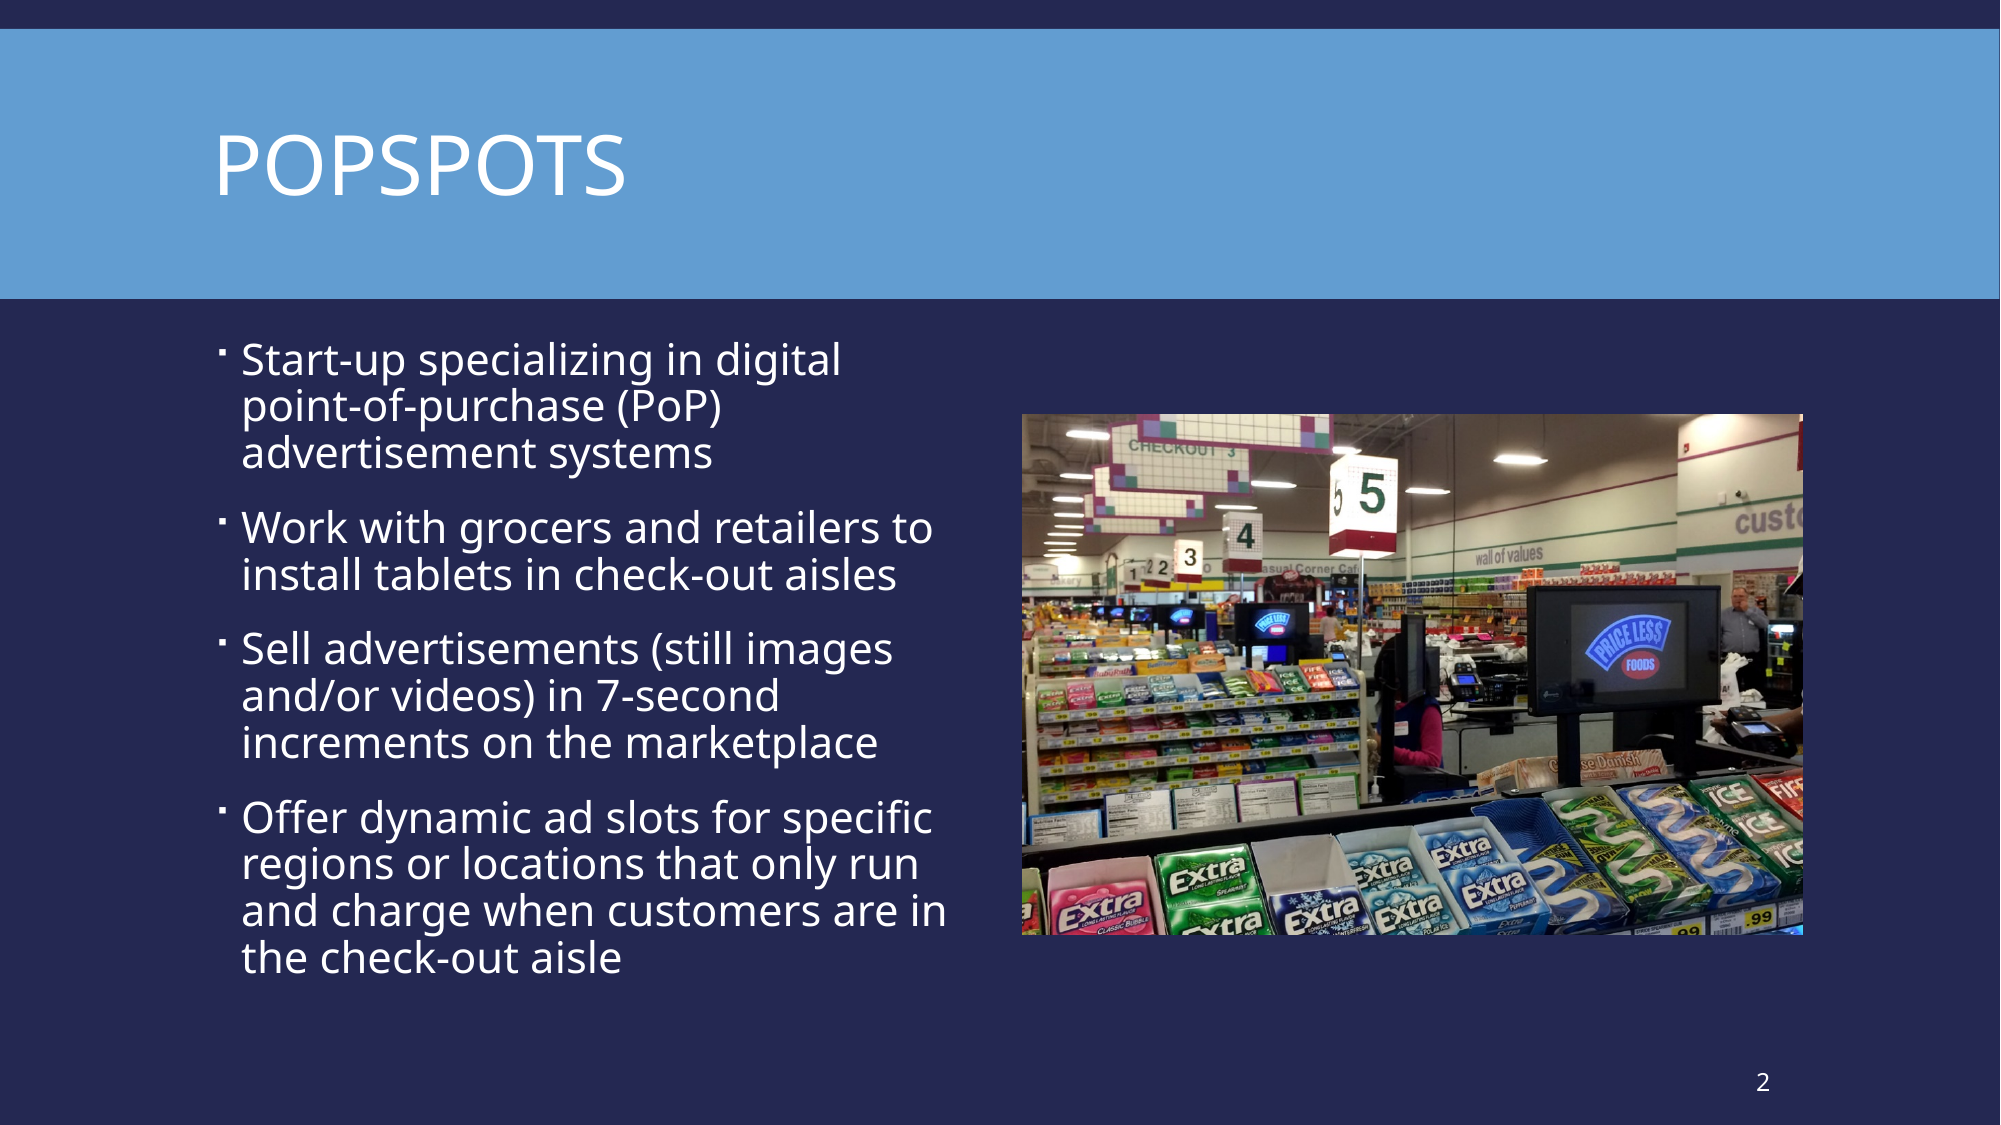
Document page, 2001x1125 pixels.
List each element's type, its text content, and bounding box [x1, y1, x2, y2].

title PopSpots [197, 46, 1803, 295]
list Start-up specializing in digital point-of-purchase (PoP) advertisement systems Work with grocers and retailers to install tablets in check-out aisles Sell advertisements (still images and/or videos) in 7-second increments on the marketplace Offer dynamic ad slots for specific regions or locations that only run and charge when customers are in the check-out aisle [197, 329, 978, 1054]
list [1021, 414, 1803, 936]
slide_number 2 [1748, 1053, 1904, 1114]
